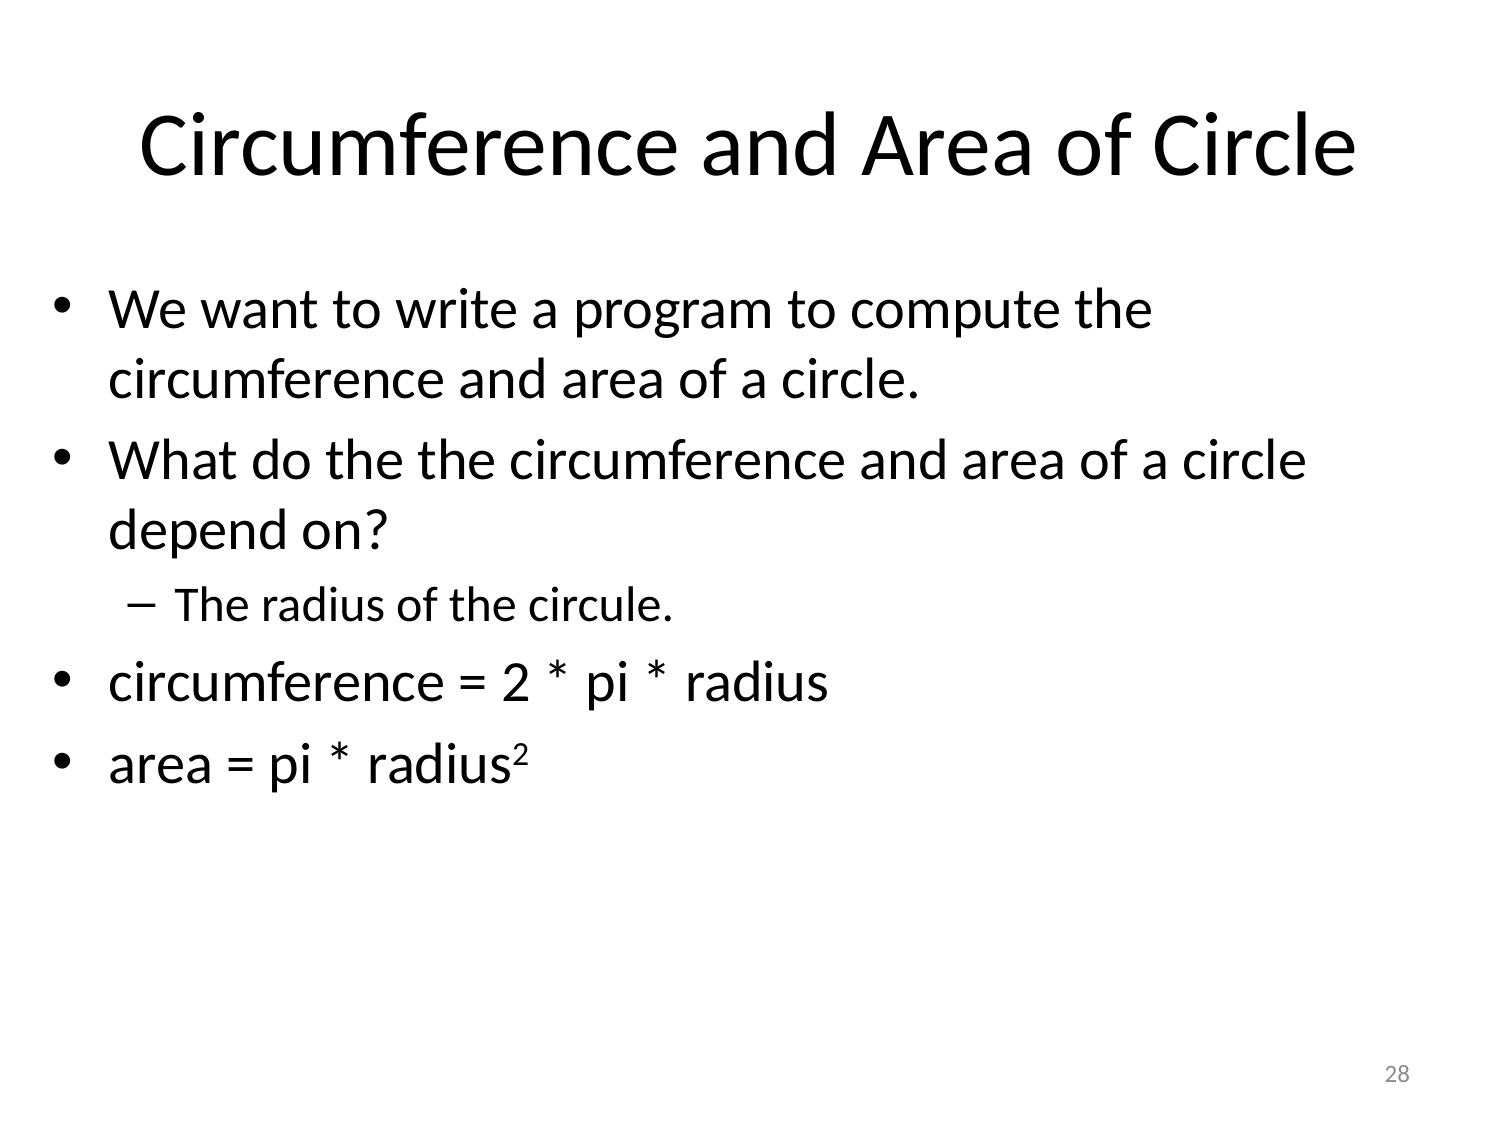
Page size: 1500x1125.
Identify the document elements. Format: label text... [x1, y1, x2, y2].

list We want to write a program to compute the circumference and area of a circle. What do the the circumference and area of a circle depend on? The radius of the circule. circumference = 2 * pi * radius area = pi * radius2 [37, 262, 1463, 1005]
title Circumference and Area of Circle [75, 45, 1425, 233]
slide_number 28 [1074, 1042, 1425, 1103]
